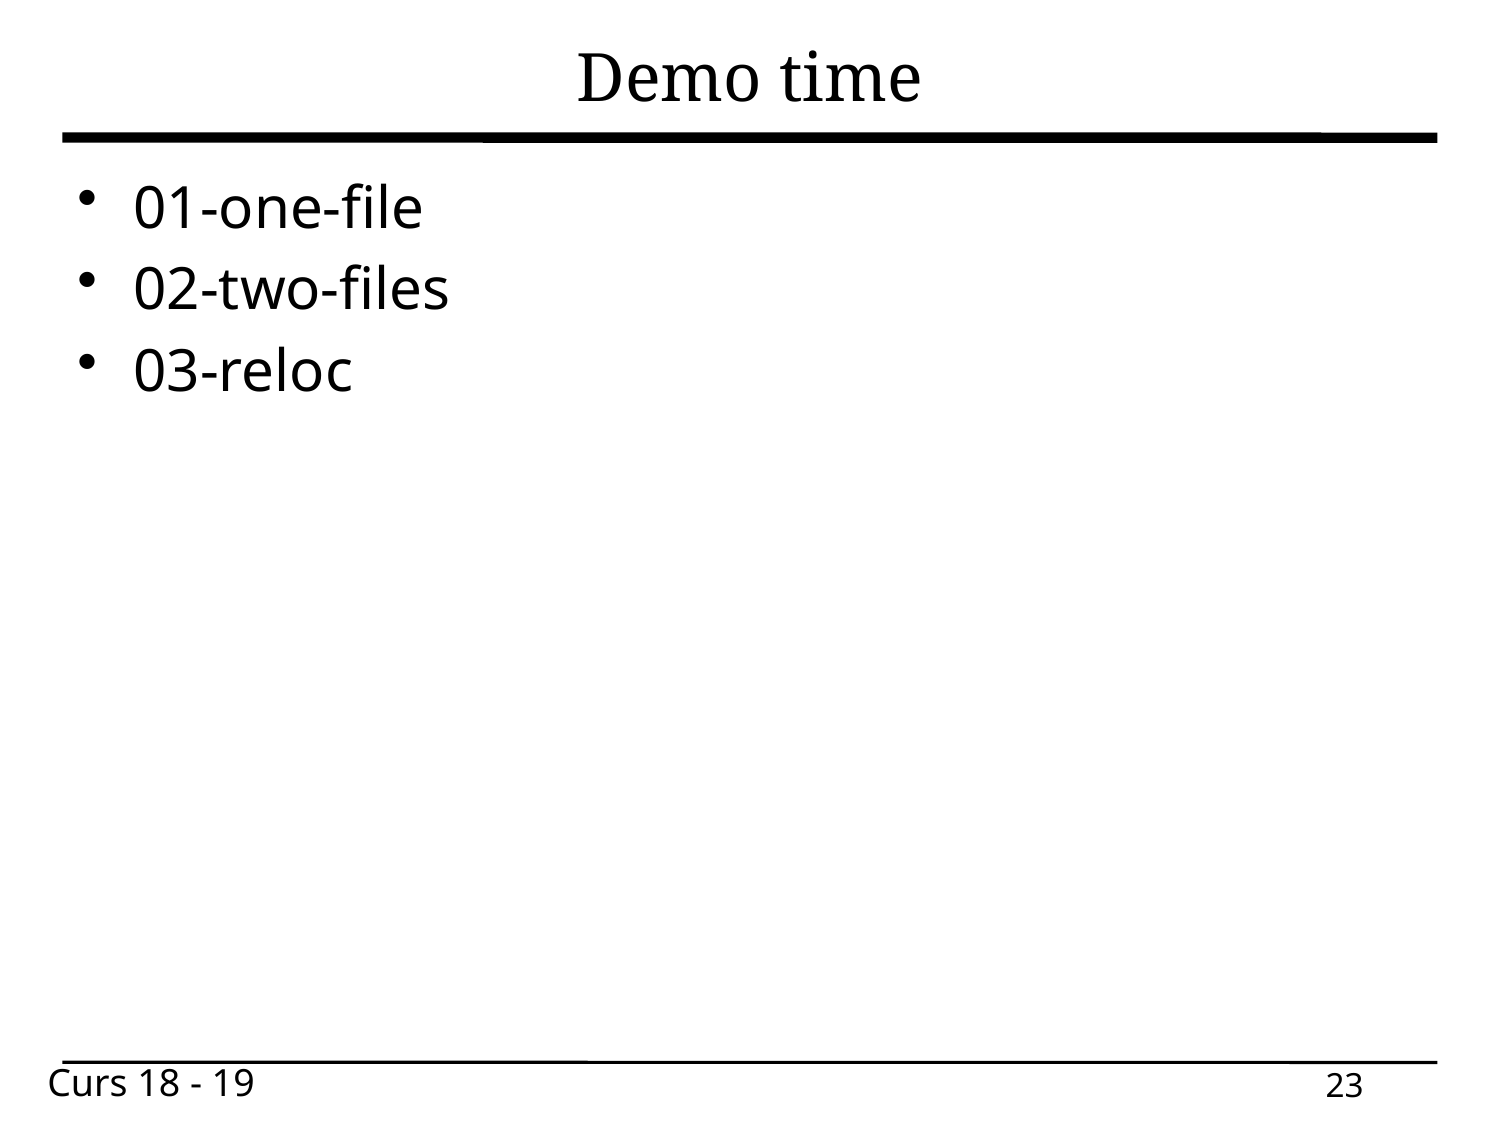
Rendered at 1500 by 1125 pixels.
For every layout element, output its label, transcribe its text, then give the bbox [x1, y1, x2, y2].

list 01-one-file 02-two-files 03-reloc [62, 162, 1438, 1051]
title Demo time [62, 24, 1438, 126]
